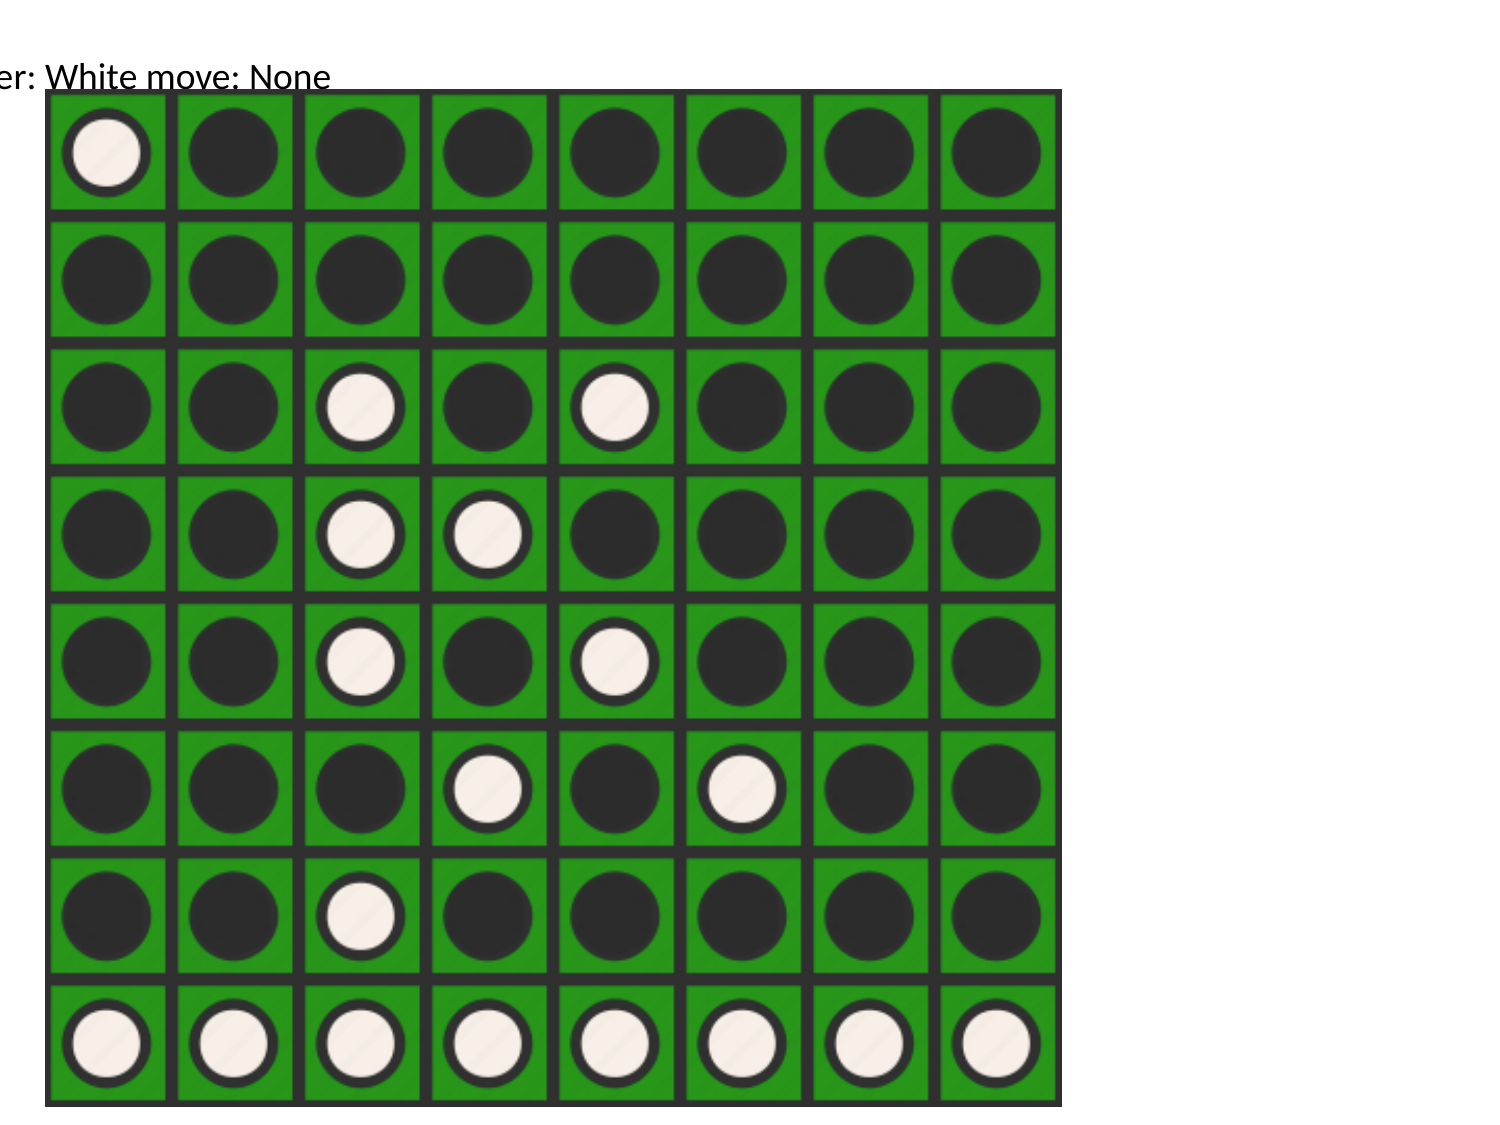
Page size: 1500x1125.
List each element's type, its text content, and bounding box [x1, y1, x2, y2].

text_box turn: 62 player: White move: None [0, 44, 347, 105]
picture [44, 89, 1062, 1107]
